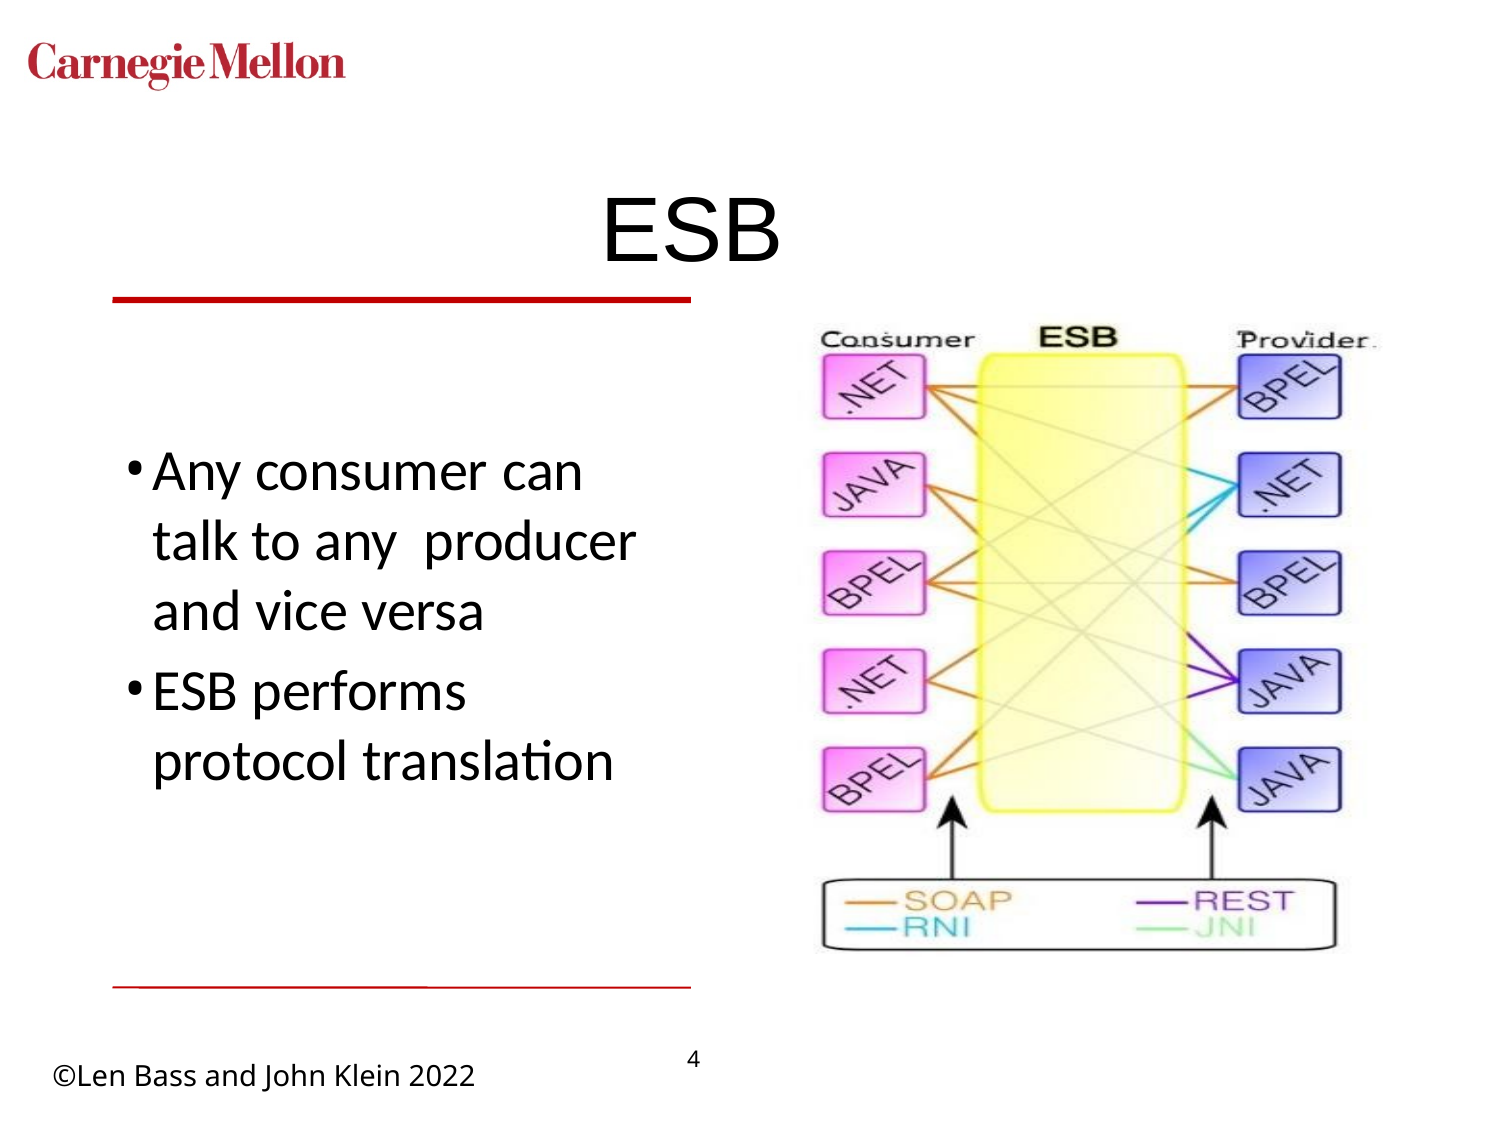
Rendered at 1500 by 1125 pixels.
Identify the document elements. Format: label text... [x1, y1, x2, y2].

picture [24, 37, 349, 92]
picture [691, 293, 1426, 1001]
text_box Any consumer can talk to any producer and vice versa ESB performs protocol translation [123, 424, 686, 792]
title ESB [509, 129, 874, 320]
